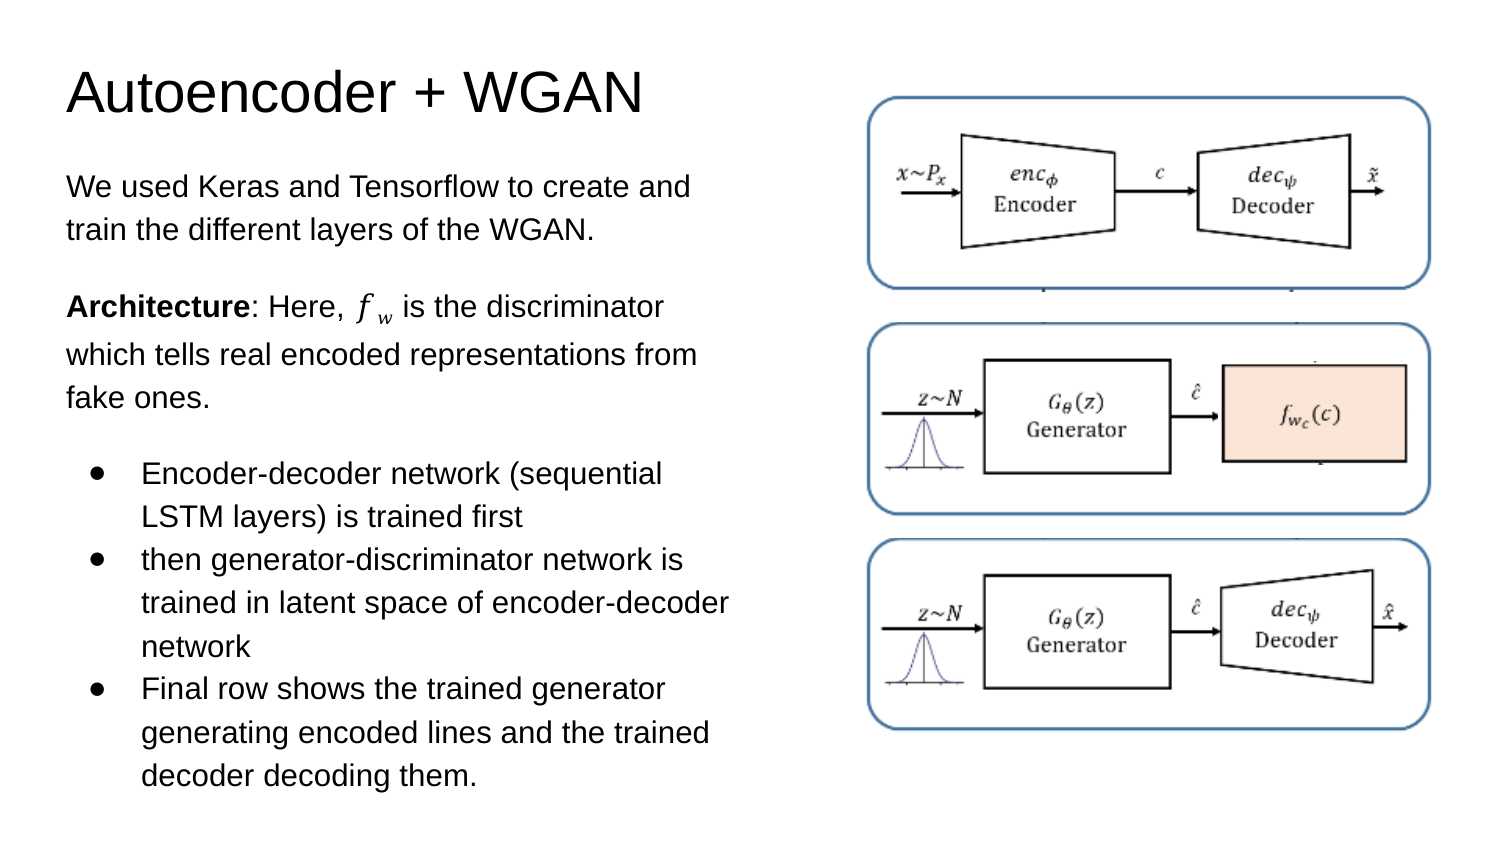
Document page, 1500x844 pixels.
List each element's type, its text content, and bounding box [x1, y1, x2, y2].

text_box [860, 90, 1437, 740]
list We used Keras and Tensorflow to create and train the different layers of the WGAN. Architecture: Here, 𝑓𝑤 is the discriminator which tells real encoded representations from fake ones. Encoder-decoder network (sequential LSTM layers) is trained first then generator-discriminator network is trained in latent space of encoder-decoder network Final row shows the trained generator generating encoded lines and the trained decoder decoding them. [51, 145, 763, 828]
title Autoencoder + WGAN [51, 39, 1449, 133]
